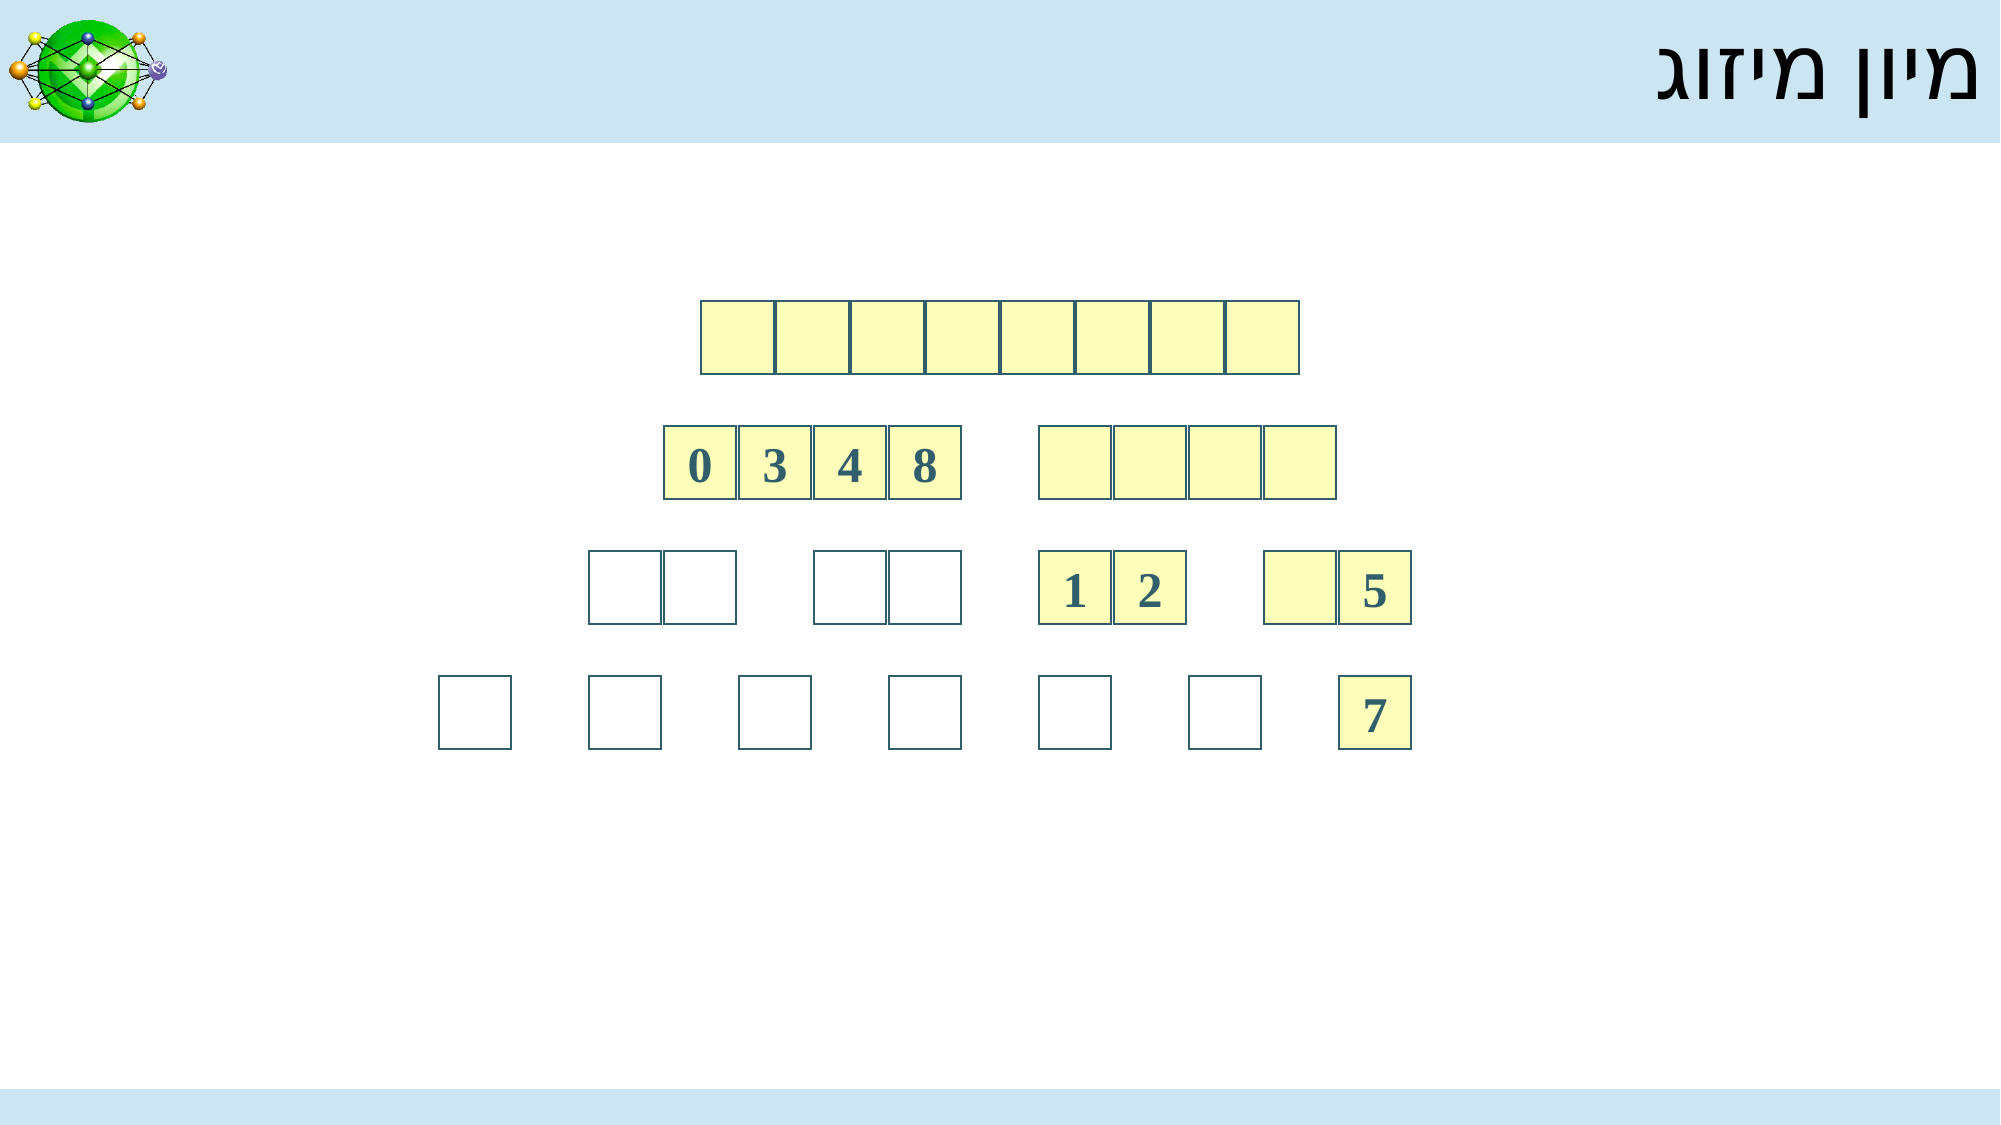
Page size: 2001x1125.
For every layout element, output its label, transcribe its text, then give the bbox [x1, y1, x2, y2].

text_box [776, 301, 849, 374]
text_box [1263, 551, 1337, 624]
text_box [701, 301, 774, 374]
text_box 2 [1113, 551, 1187, 624]
text_box [1076, 301, 1149, 374]
text_box [588, 676, 662, 749]
text_box [1226, 301, 1299, 374]
text_box [738, 676, 812, 749]
text_box [1151, 301, 1224, 374]
text_box 8 [888, 426, 962, 499]
text_box [663, 551, 737, 624]
text_box 3 [738, 426, 812, 499]
text_box [1113, 426, 1187, 499]
text_box [888, 676, 962, 749]
text_box 7 [1338, 676, 1412, 749]
text_box 1 [1038, 551, 1112, 624]
text_box 4 [813, 426, 887, 499]
text_box [813, 551, 887, 624]
text_box [438, 676, 512, 749]
picture [9, 19, 167, 123]
text_box [926, 301, 999, 374]
text_box [1038, 676, 1112, 749]
text_box 0 [663, 426, 737, 499]
title מיון מיזוג [169, 0, 2000, 141]
text_box [888, 551, 962, 624]
text_box 5 [1338, 551, 1412, 624]
text_box [588, 551, 662, 624]
text_box [1263, 426, 1337, 499]
text_box [1188, 676, 1262, 749]
text_box [851, 301, 924, 374]
text_box [1038, 426, 1112, 499]
text_box [1188, 426, 1262, 499]
text_box [1001, 301, 1074, 374]
